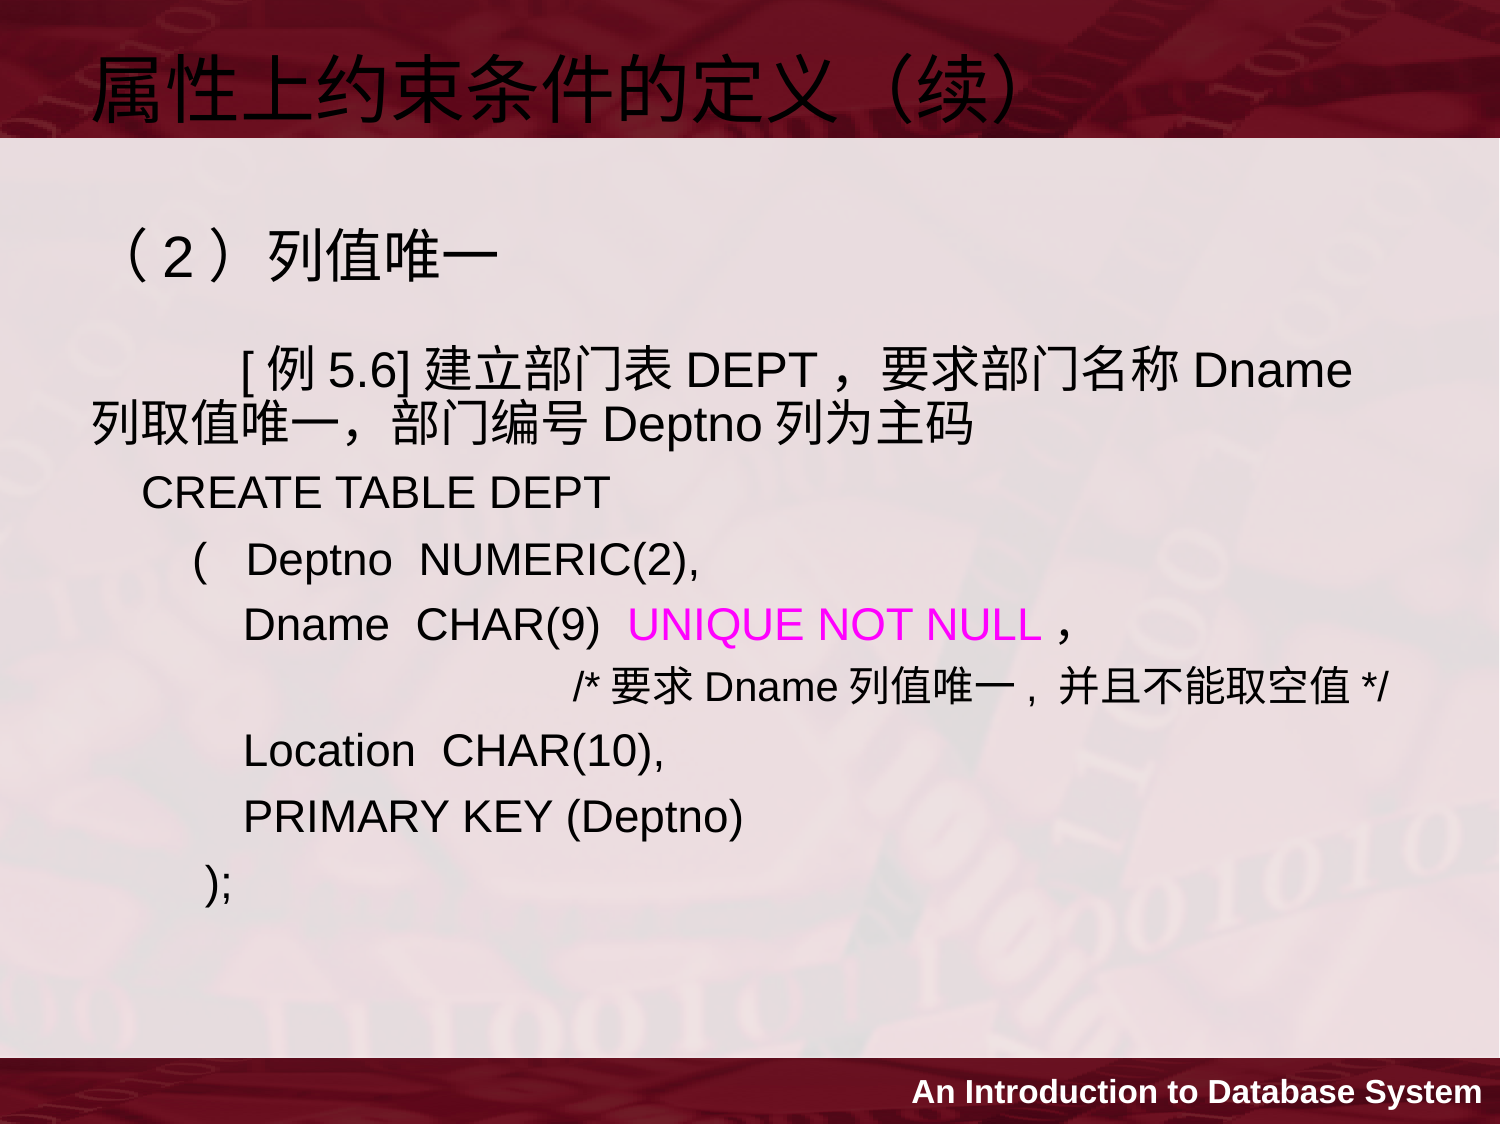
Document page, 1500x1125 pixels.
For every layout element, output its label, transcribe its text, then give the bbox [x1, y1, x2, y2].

text_box [856, 1046, 1447, 1100]
list （2）列值唯一 [例5.6]建立部门表DEPT，要求部门名称Dname列取值唯一，部门编号Deptno列为主码 CREATE TABLE DEPT ( Deptno NUMERIC(2), Dname CHAR(9) UNIQUE NOT NULL， /*要求Dname列值唯一, 并且不能取空值*/ Location CHAR(10), PRIMARY KEY (Deptno) ); [75, 219, 1425, 1017]
title 属性上约束条件的定义（续） [75, 0, 1425, 181]
picture [0, 0, 1500, 1124]
